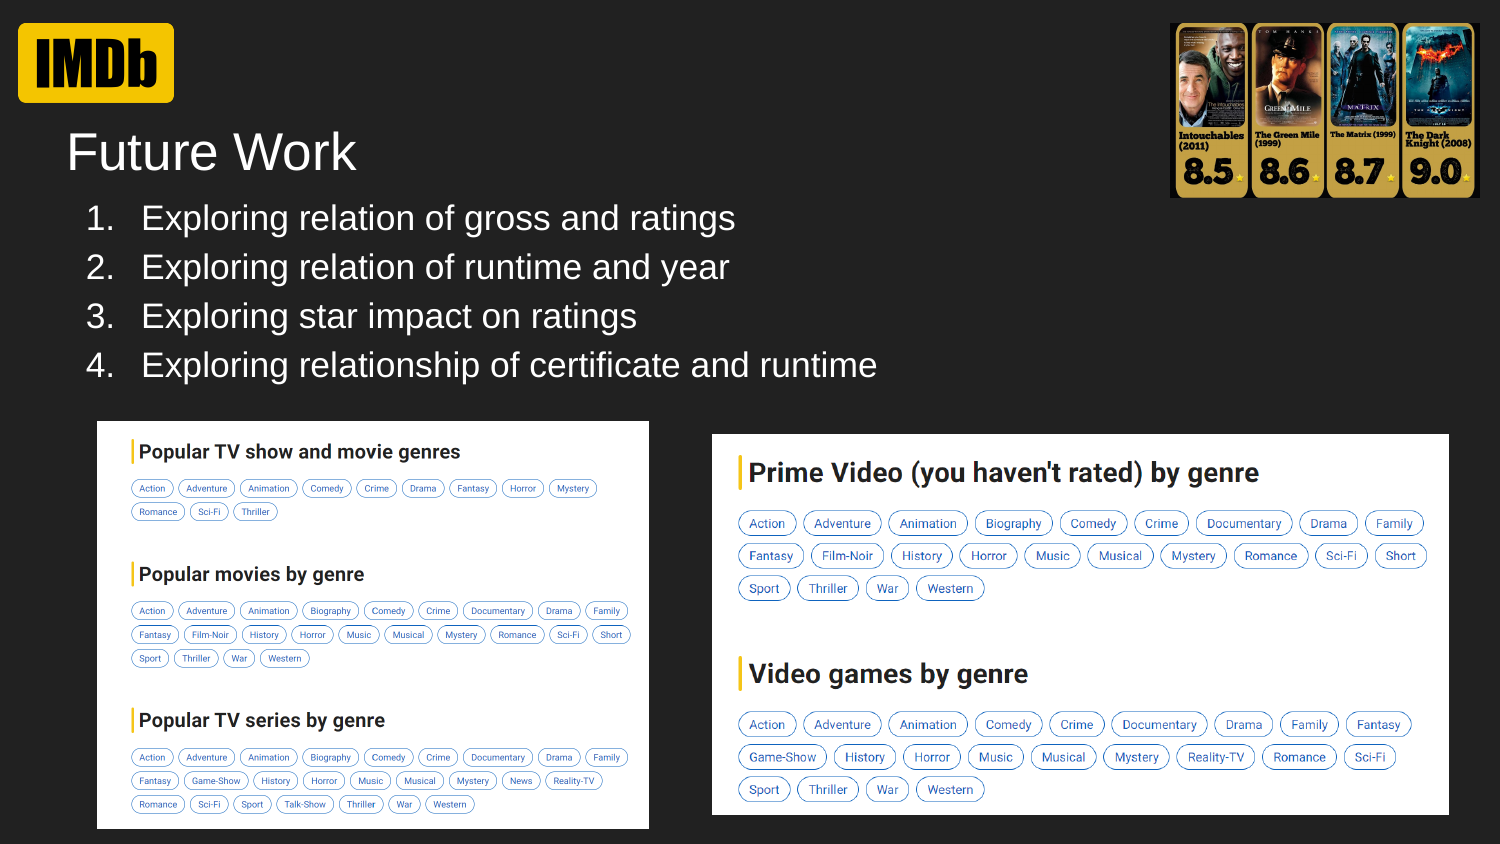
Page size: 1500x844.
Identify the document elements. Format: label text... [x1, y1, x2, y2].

picture [711, 433, 1450, 815]
title Future Work [51, 102, 1164, 197]
picture [17, 23, 175, 103]
list Exploring relation of gross and ratings Exploring relation of runtime and year Exploring star impact on ratings Exploring relationship of certificate and runtime [51, 173, 1162, 814]
picture [1169, 23, 1480, 198]
picture [96, 421, 649, 829]
